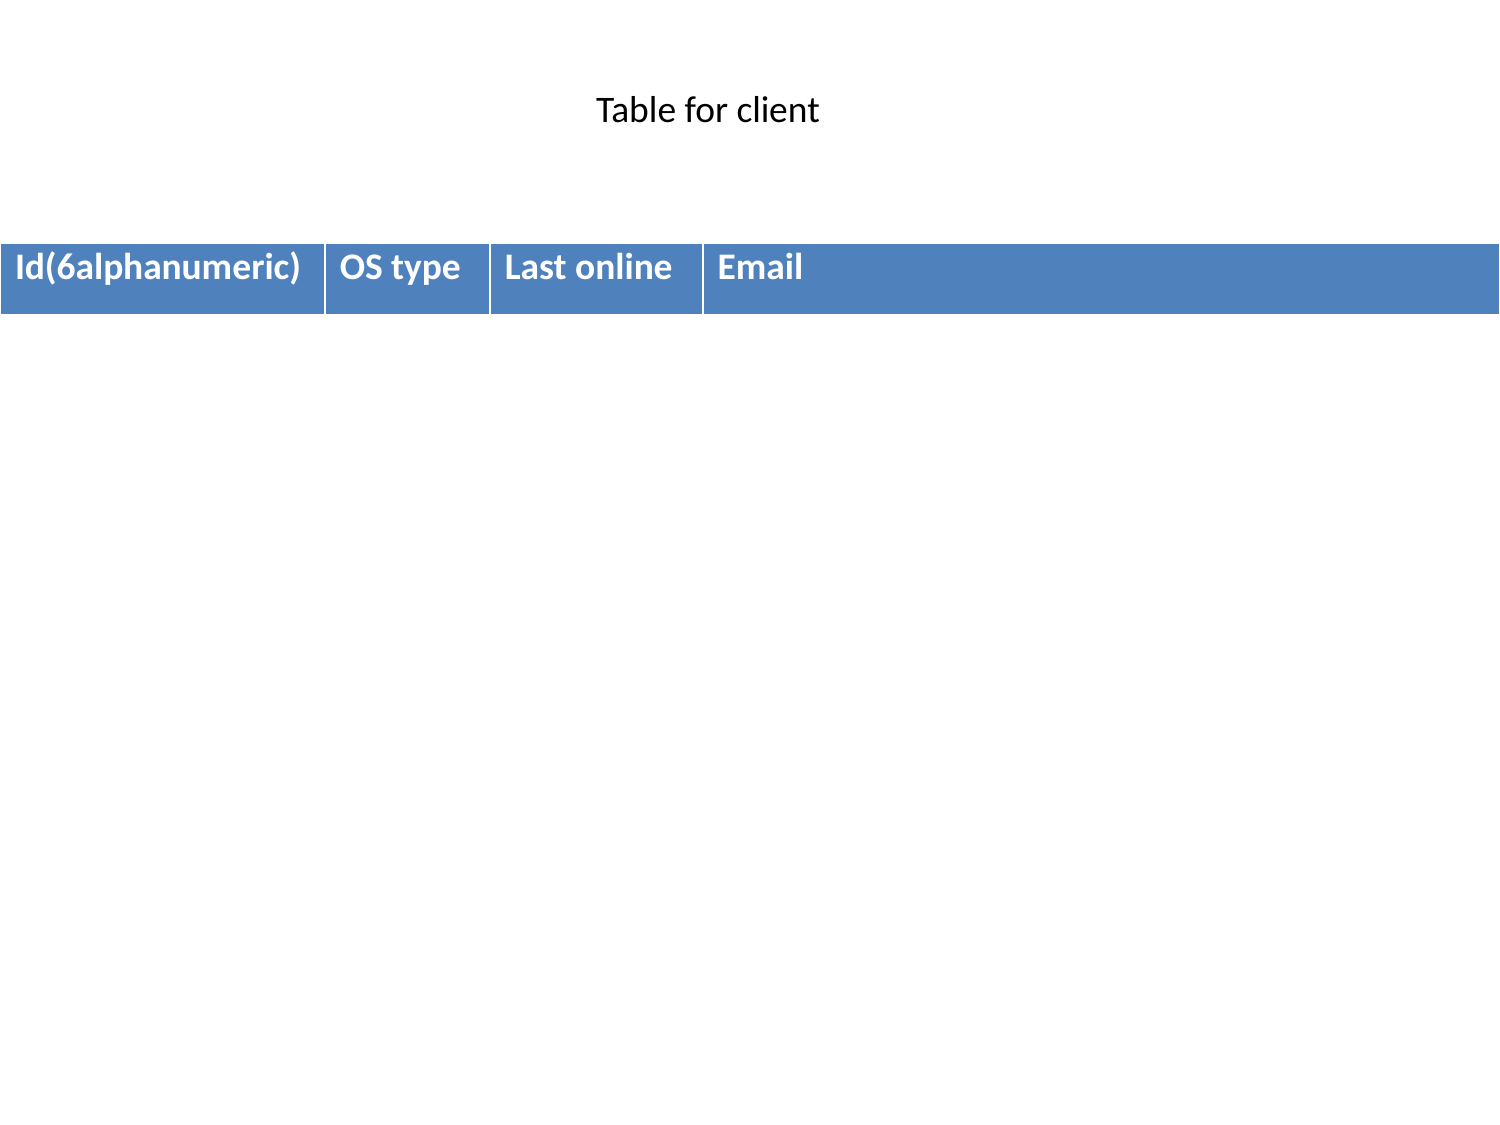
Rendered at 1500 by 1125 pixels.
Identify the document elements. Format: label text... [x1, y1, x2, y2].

text_box Table for client [572, 78, 904, 138]
table_header Last online [491, 244, 702, 314]
table_header Id(6alphanumeric) [1, 244, 324, 314]
table_header Email [704, 244, 1499, 314]
table_header OS type [326, 244, 489, 314]
